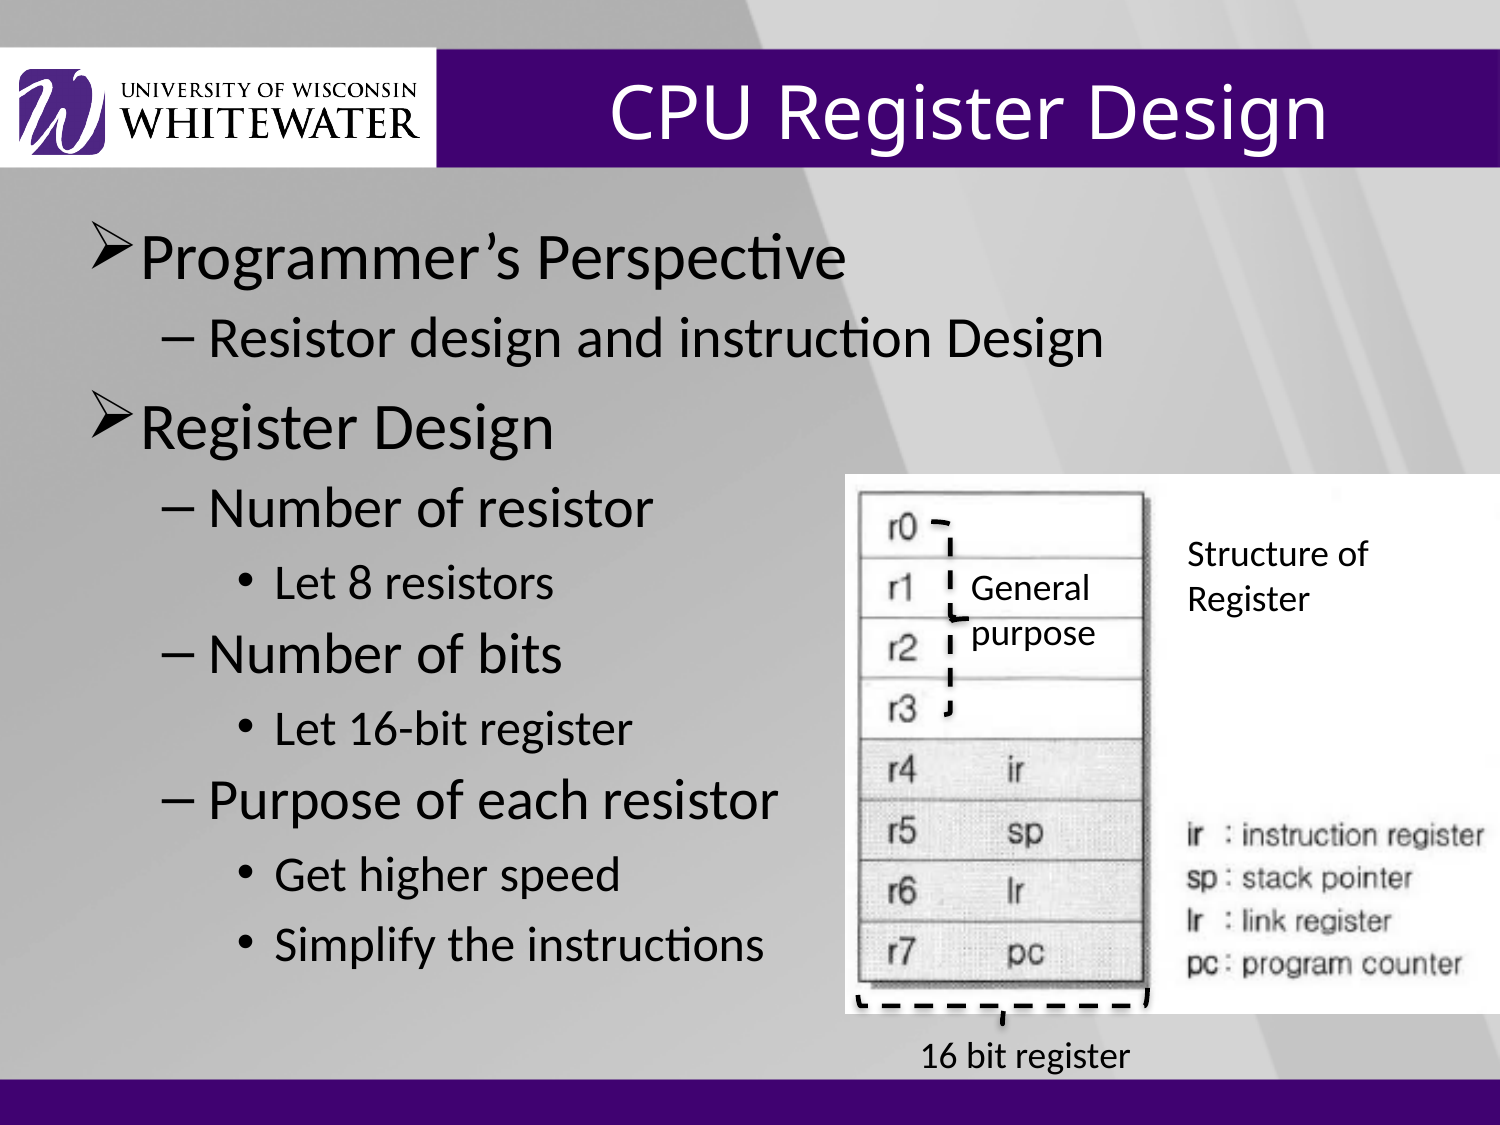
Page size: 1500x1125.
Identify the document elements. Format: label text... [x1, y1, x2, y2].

picture [0, 0, 1500, 1125]
title CPU Register Design [438, 52, 1500, 166]
list Programmer’s Perspective Resistor design and instruction Design Register Design Number of resistor Let 8 resistors Number of bits Let 16-bit register Purpose of each resistor Get higher speed Simplify the instructions [72, 205, 1447, 949]
text_box 16 bit register [904, 1023, 1147, 1083]
